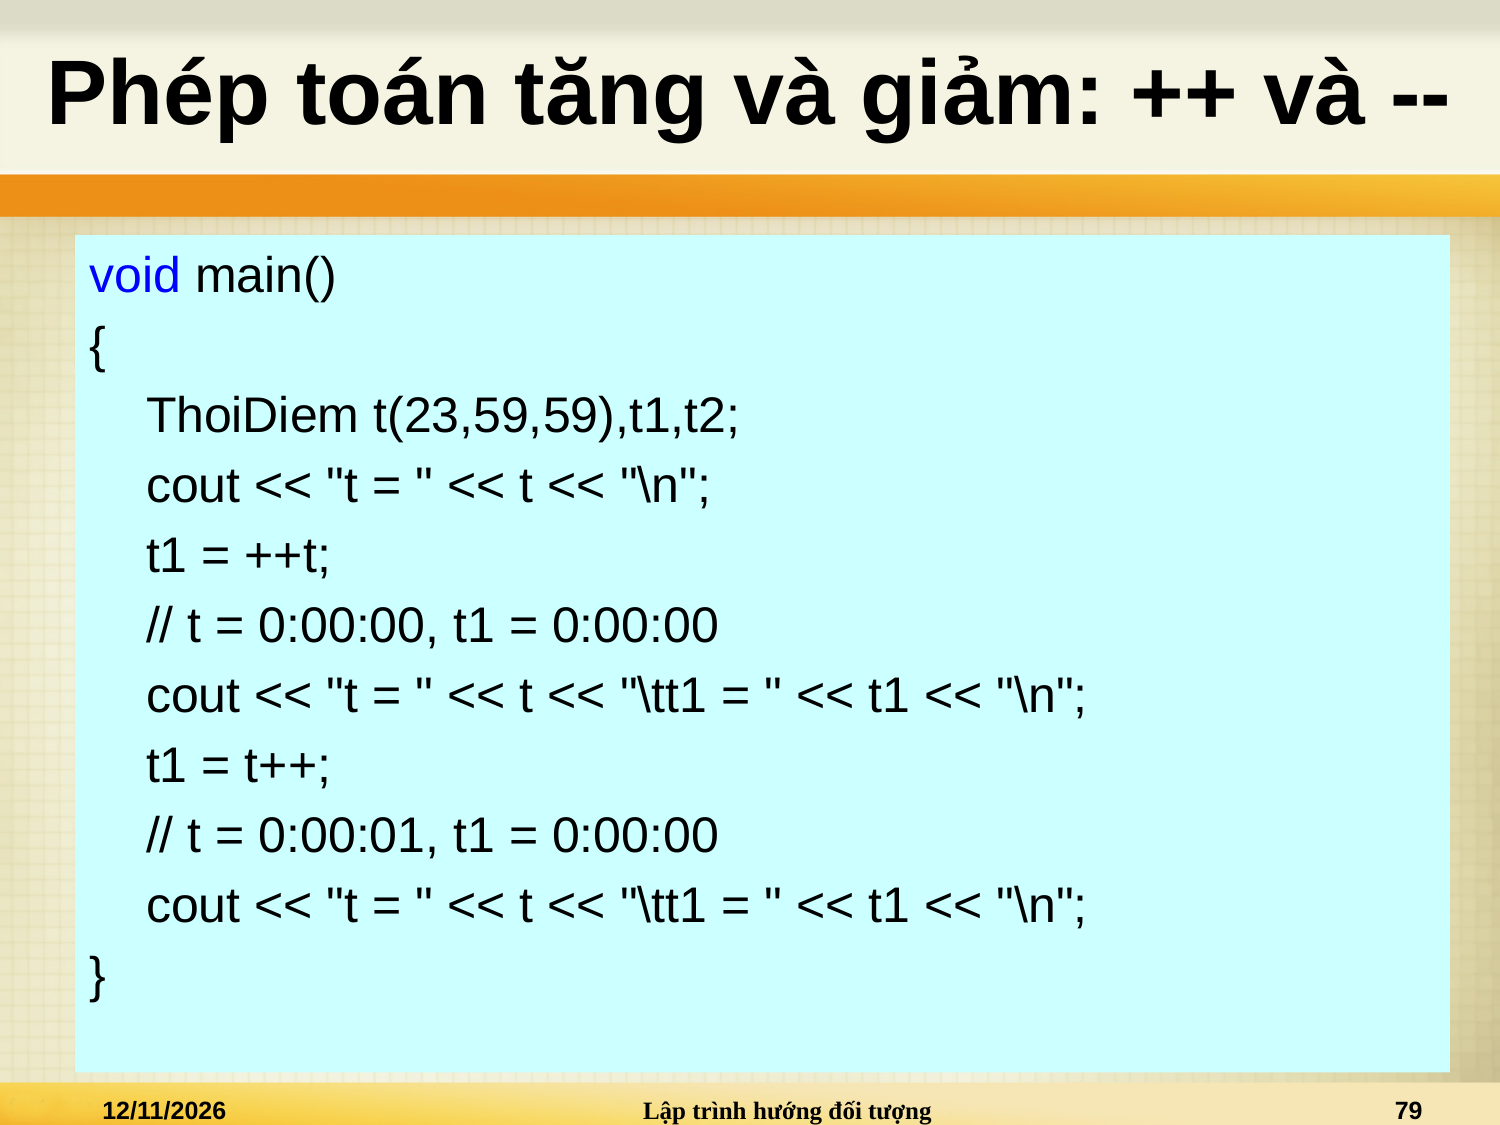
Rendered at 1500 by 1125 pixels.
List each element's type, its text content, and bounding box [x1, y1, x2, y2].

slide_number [87, 1087, 438, 1125]
text_box void main() { ThoiDiem t(23,59,59),t1,t2; cout << "t = " << t << "\n"; t1 = ++t; // t = 0:00:00, t1 = 0:00:00 cout << "t = " << t << "\tt1 = " << t1 << "\n"; t1 = t++; // t = 0:00:01, t1 = 0:00:00 cout << "t = " << t << "\tt1 = " << t1 << "\n"; } [75, 234, 1450, 1073]
slide_number 79 [1087, 1087, 1438, 1125]
title Phép toán tăng và giảm: ++ và -- [0, 0, 1500, 175]
footer Lập trình hướng đối tượng [549, 1087, 1025, 1125]
picture [0, 175, 1500, 1125]
